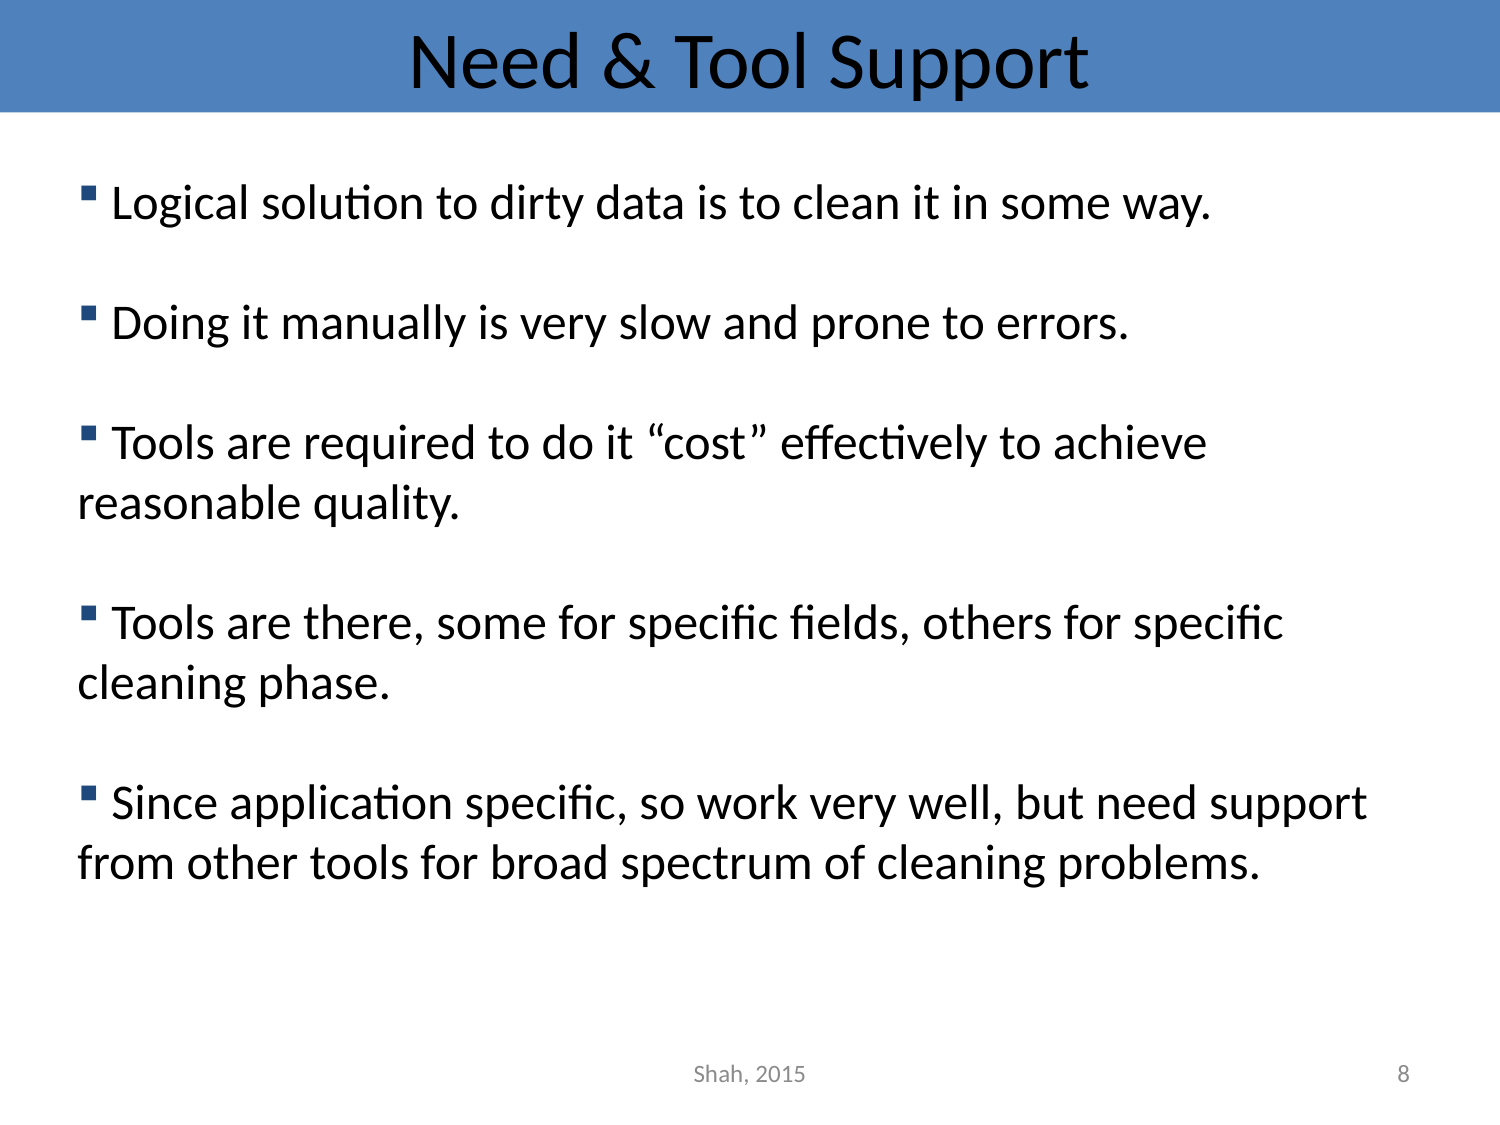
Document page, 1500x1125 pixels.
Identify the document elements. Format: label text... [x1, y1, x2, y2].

title Need & Tool Support [0, 0, 1500, 113]
footer Shah, 2015 [512, 1042, 988, 1103]
text_box Logical solution to dirty data is to clean it in some way. Doing it manually is very slow and prone to errors. Tools are required to do it “cost” effectively to achieve reasonable quality. Tools are there, some for specific fields, others for specific cleaning phase. Since application specific, so work very well, but need support from other tools for broad spectrum of cleaning problems. [62, 162, 1438, 898]
slide_number 8 [1074, 1042, 1425, 1103]
